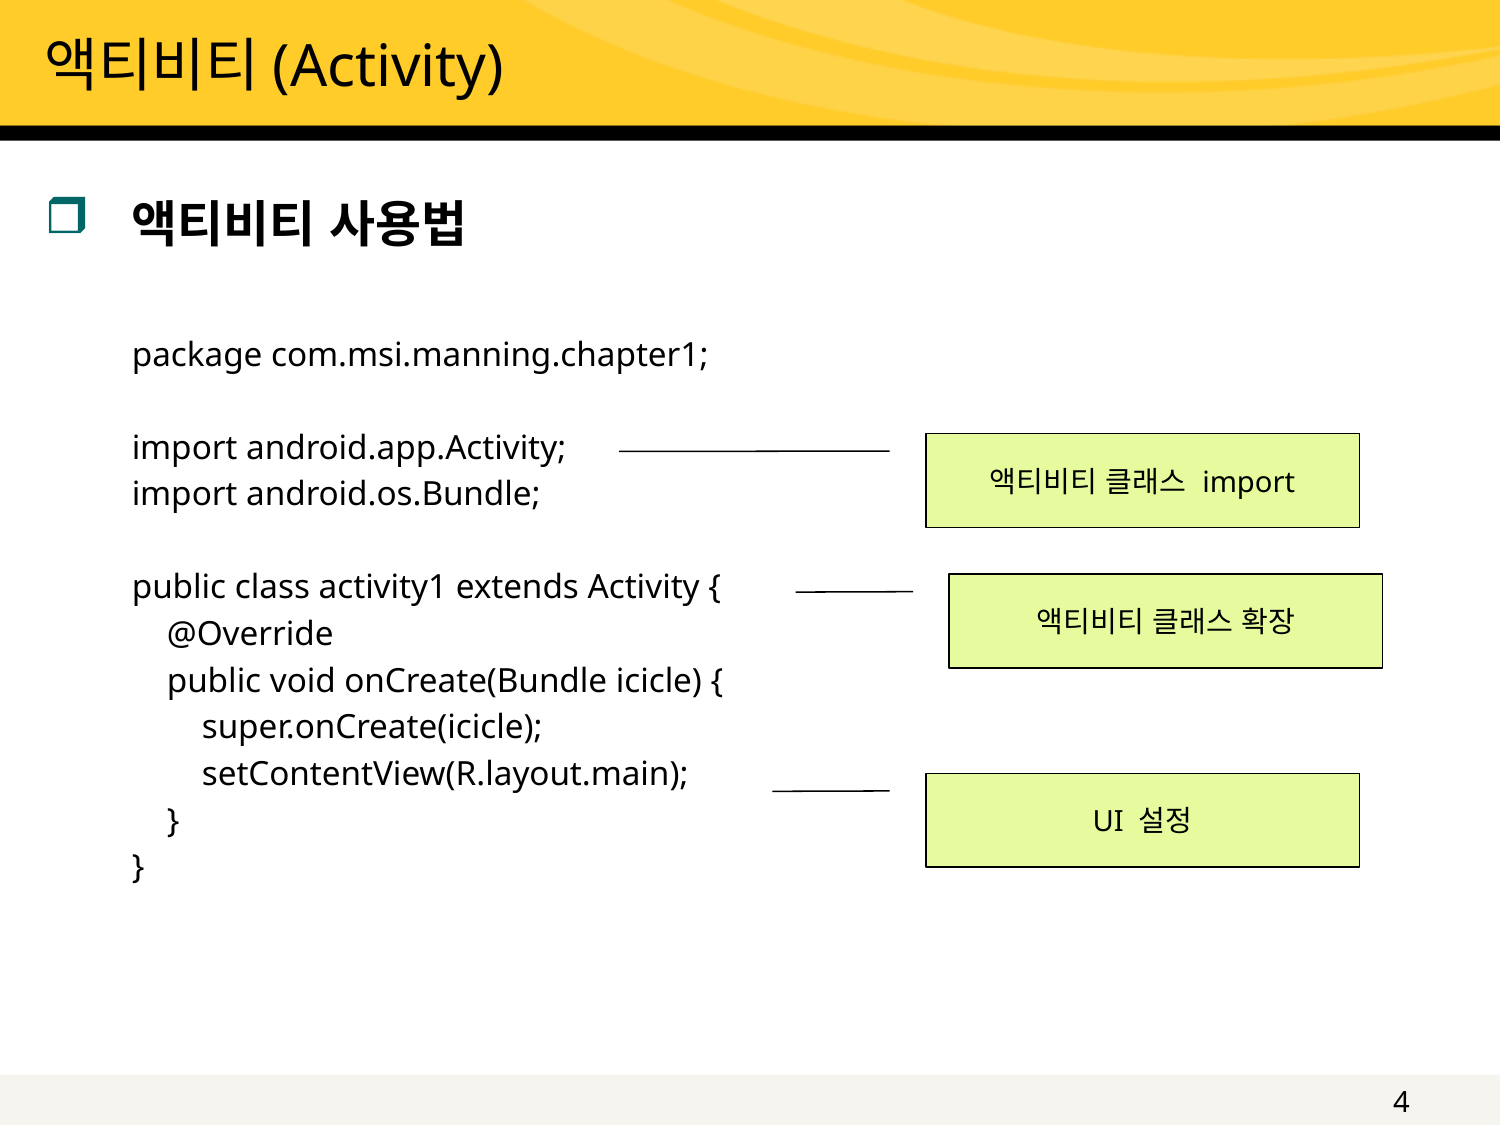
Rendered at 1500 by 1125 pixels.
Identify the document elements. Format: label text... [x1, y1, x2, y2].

title 액티비티(Activity) [29, 4, 1460, 121]
picture [0, 0, 1500, 125]
slide_number 4 [1074, 1075, 1426, 1121]
text_box package com.msi.manning.chapter1; import android.app.Activity; import android.os.Bundle; public class activity1 extends Activity { @Override public void onCreate(Bundle icicle) { super.onCreate(icicle); setContentView(R.layout.main); } } [117, 325, 1008, 893]
text_box 액티비티 클래스 확장 [949, 574, 1383, 668]
text_box 액티비티 클래스 import [925, 433, 1360, 528]
text_box UI 설정 [925, 773, 1360, 868]
list 액티비티 사용법 [29, 184, 1448, 1036]
